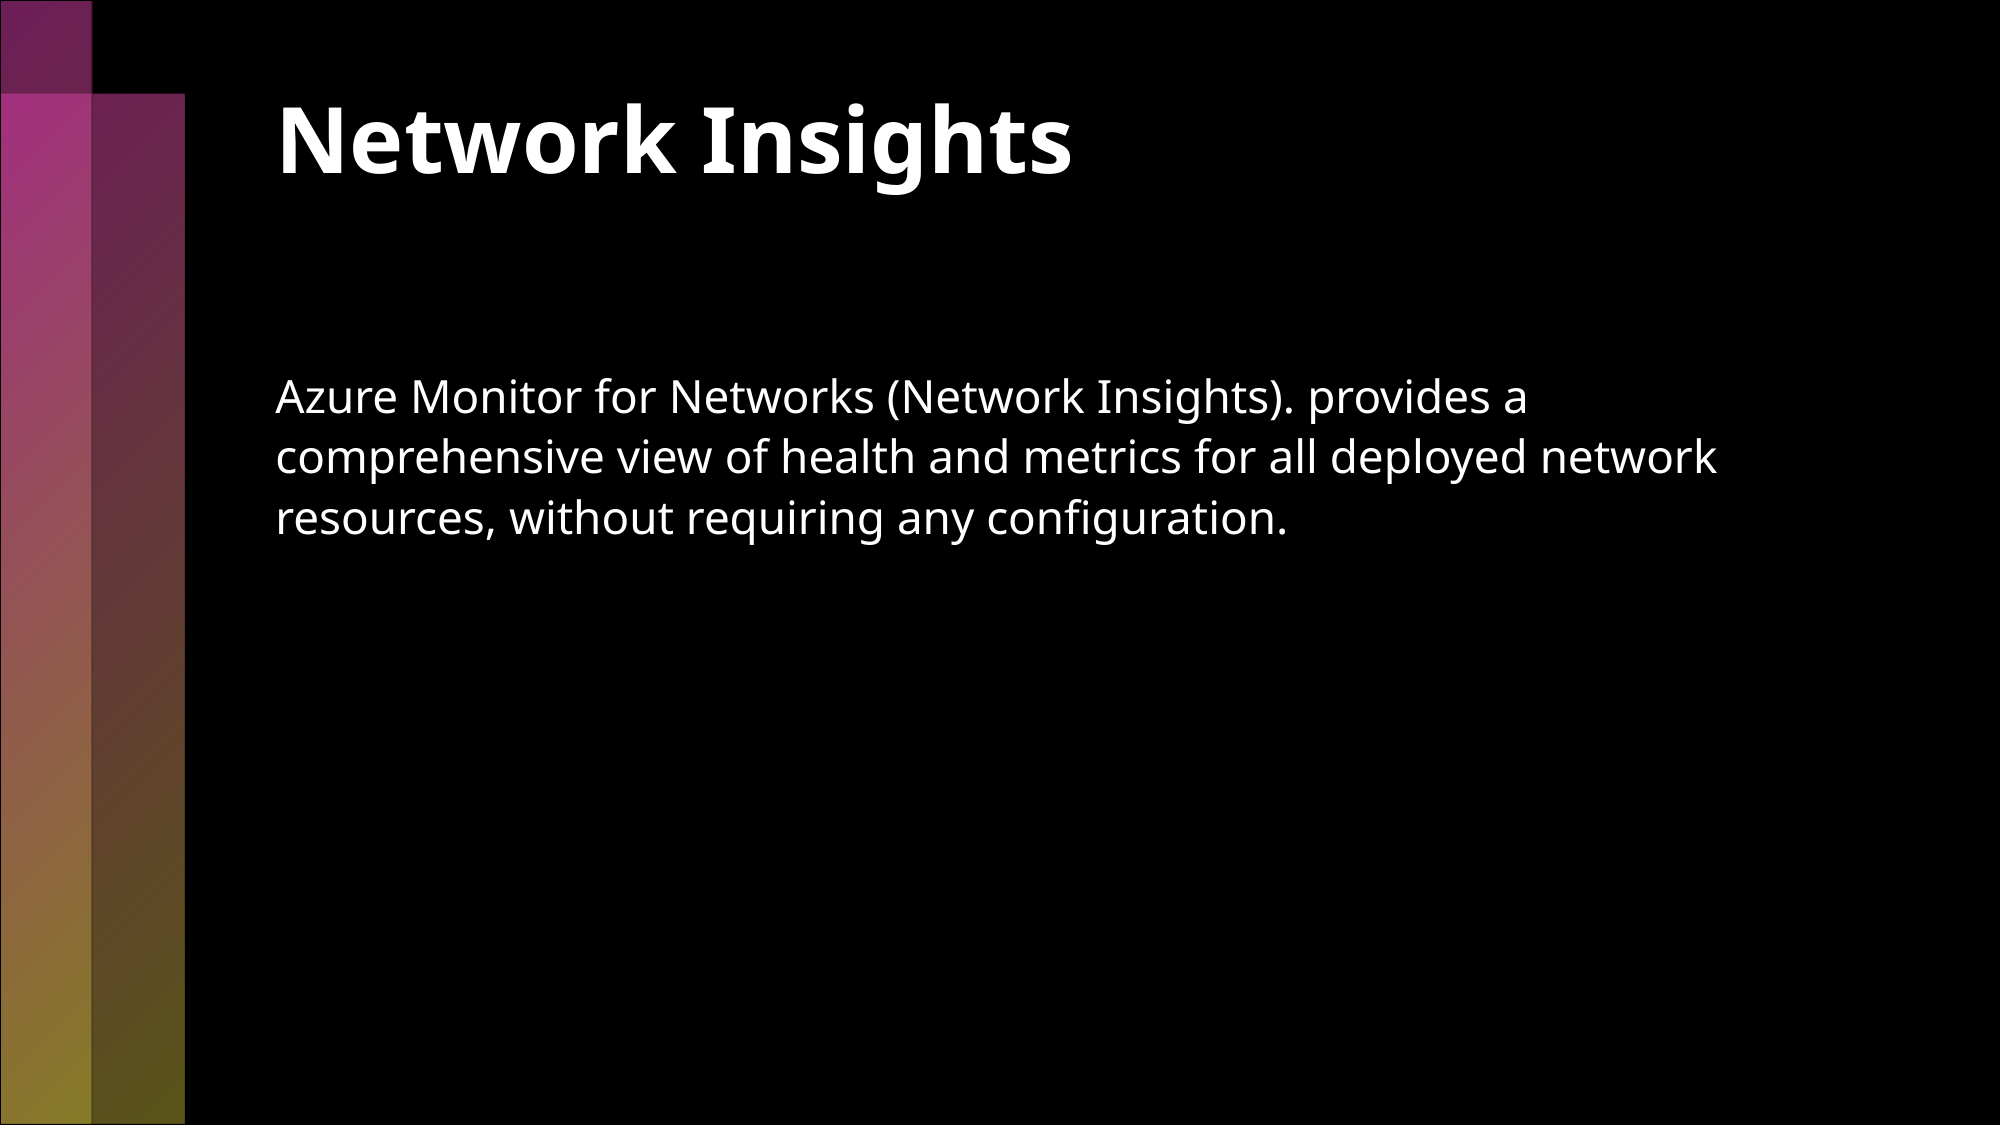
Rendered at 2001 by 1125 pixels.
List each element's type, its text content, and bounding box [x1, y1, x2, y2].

title Network Insights [260, 74, 1817, 329]
list Azure Monitor for Networks (Network Insights). provides a comprehensive view of health and metrics for all deployed network resources, without requiring any configuration. [260, 354, 1817, 999]
